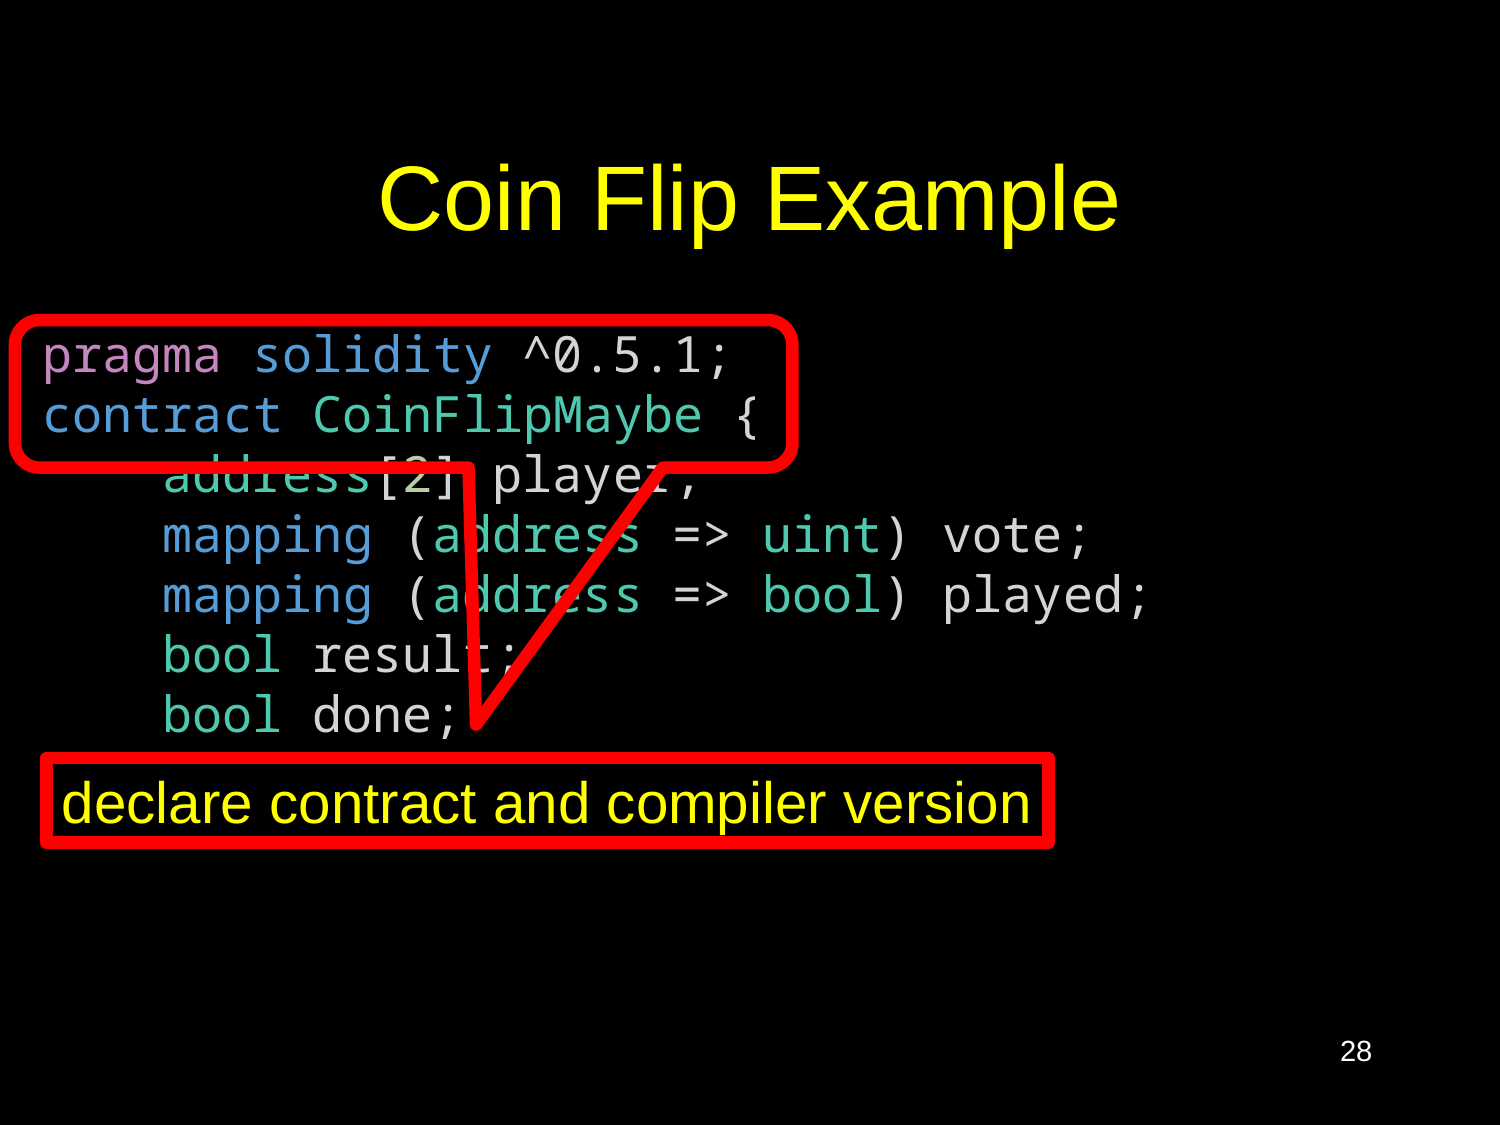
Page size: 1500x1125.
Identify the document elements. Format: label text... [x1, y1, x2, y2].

text_box [14, 320, 793, 725]
text_box pragma solidity ^0.5.1; contract CoinFlipMaybe { address[2] player; mapping (address => uint) vote; mapping (address => bool) played; bool result; bool done; … [27, 314, 1500, 810]
slide_number 28 [1074, 1024, 1388, 1101]
title Coin Flip Example [112, 99, 1388, 288]
text_box declare contract and compiler version [46, 757, 1049, 843]
